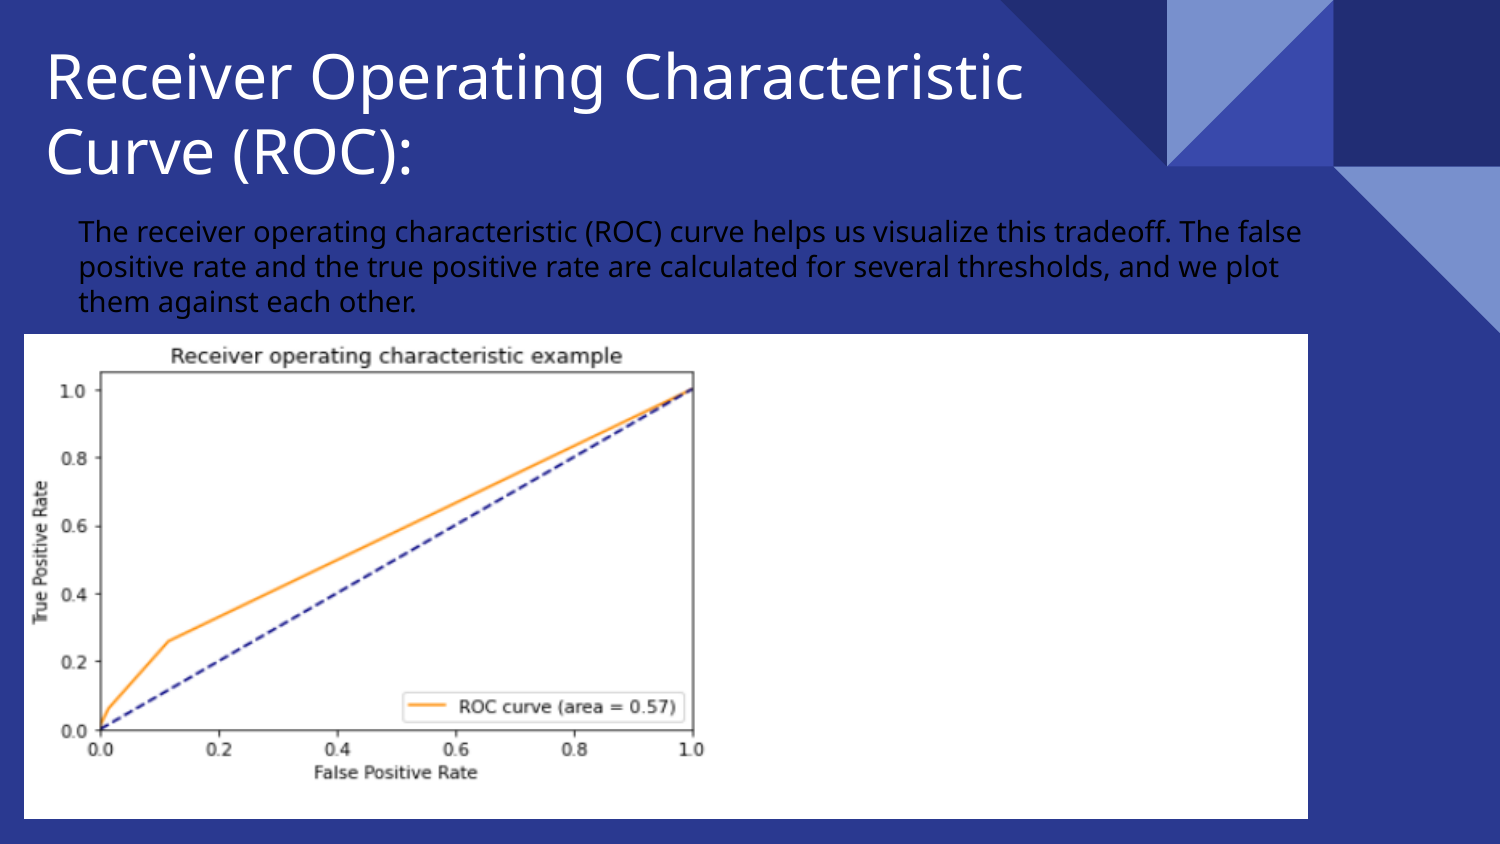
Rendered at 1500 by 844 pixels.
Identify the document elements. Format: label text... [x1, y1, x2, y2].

picture [24, 334, 1309, 819]
title Receiver Operating Characteristic Curve (ROC): [30, 38, 1057, 186]
text_box The receiver operating characteristic (ROC) curve helps us visualize this tradeoff. The false positive rate and the true positive rate are calculated for several thresholds, and we plot them against each other. [63, 198, 1326, 334]
